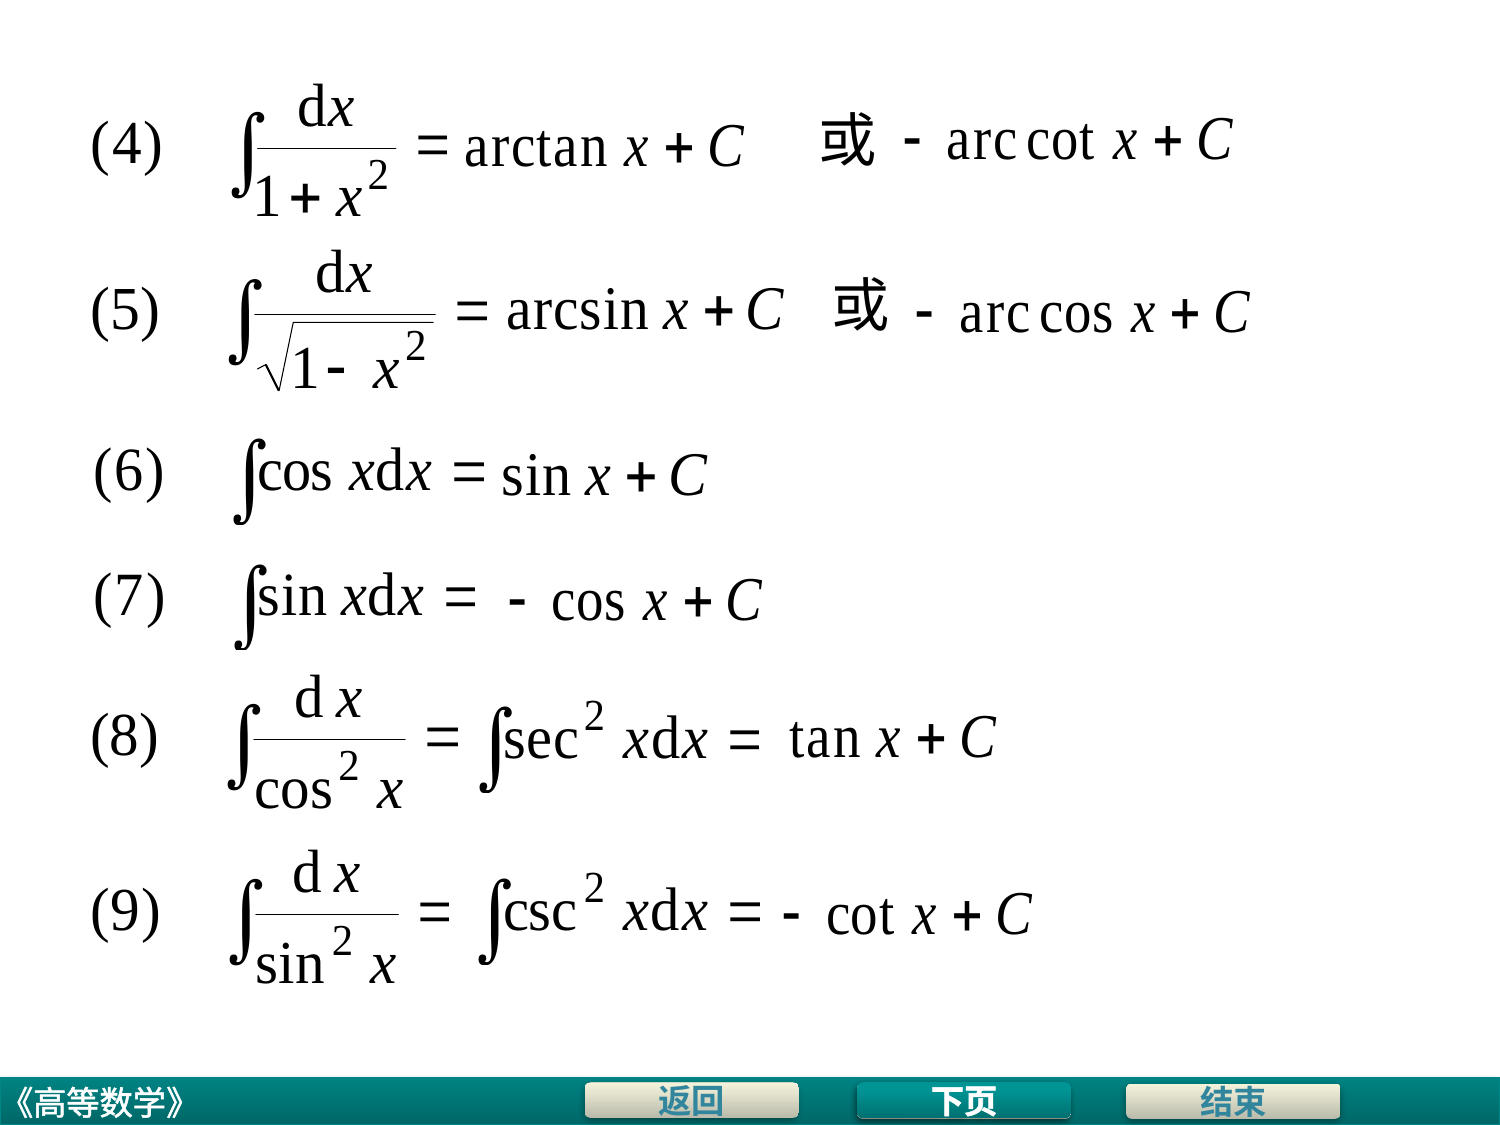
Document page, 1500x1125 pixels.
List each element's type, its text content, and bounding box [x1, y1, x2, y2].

text_box 或 [804, 95, 980, 181]
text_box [504, 572, 772, 626]
text_box 或 [816, 260, 992, 346]
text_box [91, 547, 476, 651]
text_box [778, 887, 1042, 940]
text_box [88, 666, 458, 813]
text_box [88, 841, 450, 988]
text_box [499, 445, 715, 501]
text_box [503, 279, 792, 335]
text_box 下页 [857, 1082, 1072, 1118]
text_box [466, 690, 759, 794]
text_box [88, 74, 448, 222]
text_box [465, 862, 760, 965]
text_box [88, 241, 487, 397]
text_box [462, 118, 753, 172]
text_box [912, 285, 1259, 338]
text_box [91, 422, 484, 526]
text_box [899, 112, 1242, 165]
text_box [785, 710, 1005, 763]
